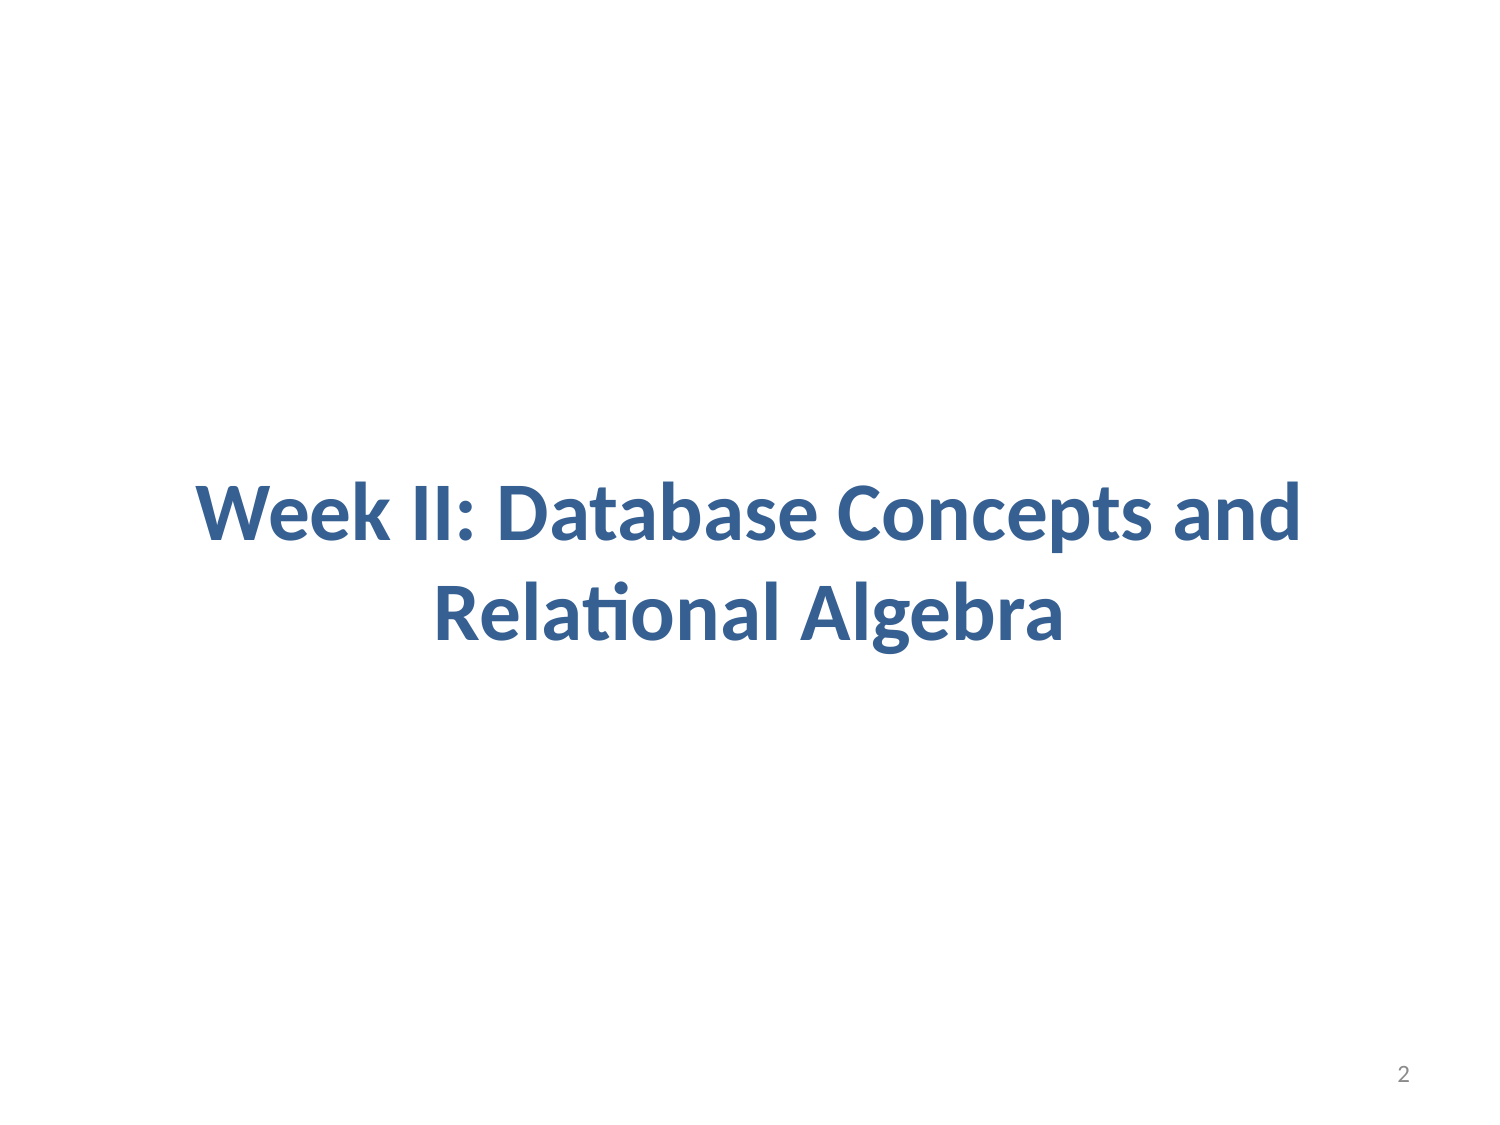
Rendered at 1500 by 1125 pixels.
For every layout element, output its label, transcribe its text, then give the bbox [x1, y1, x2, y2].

text_box Week II: Database Concepts and Relational Algebra [74, 449, 1425, 665]
slide_number 2 [1074, 1042, 1425, 1103]
